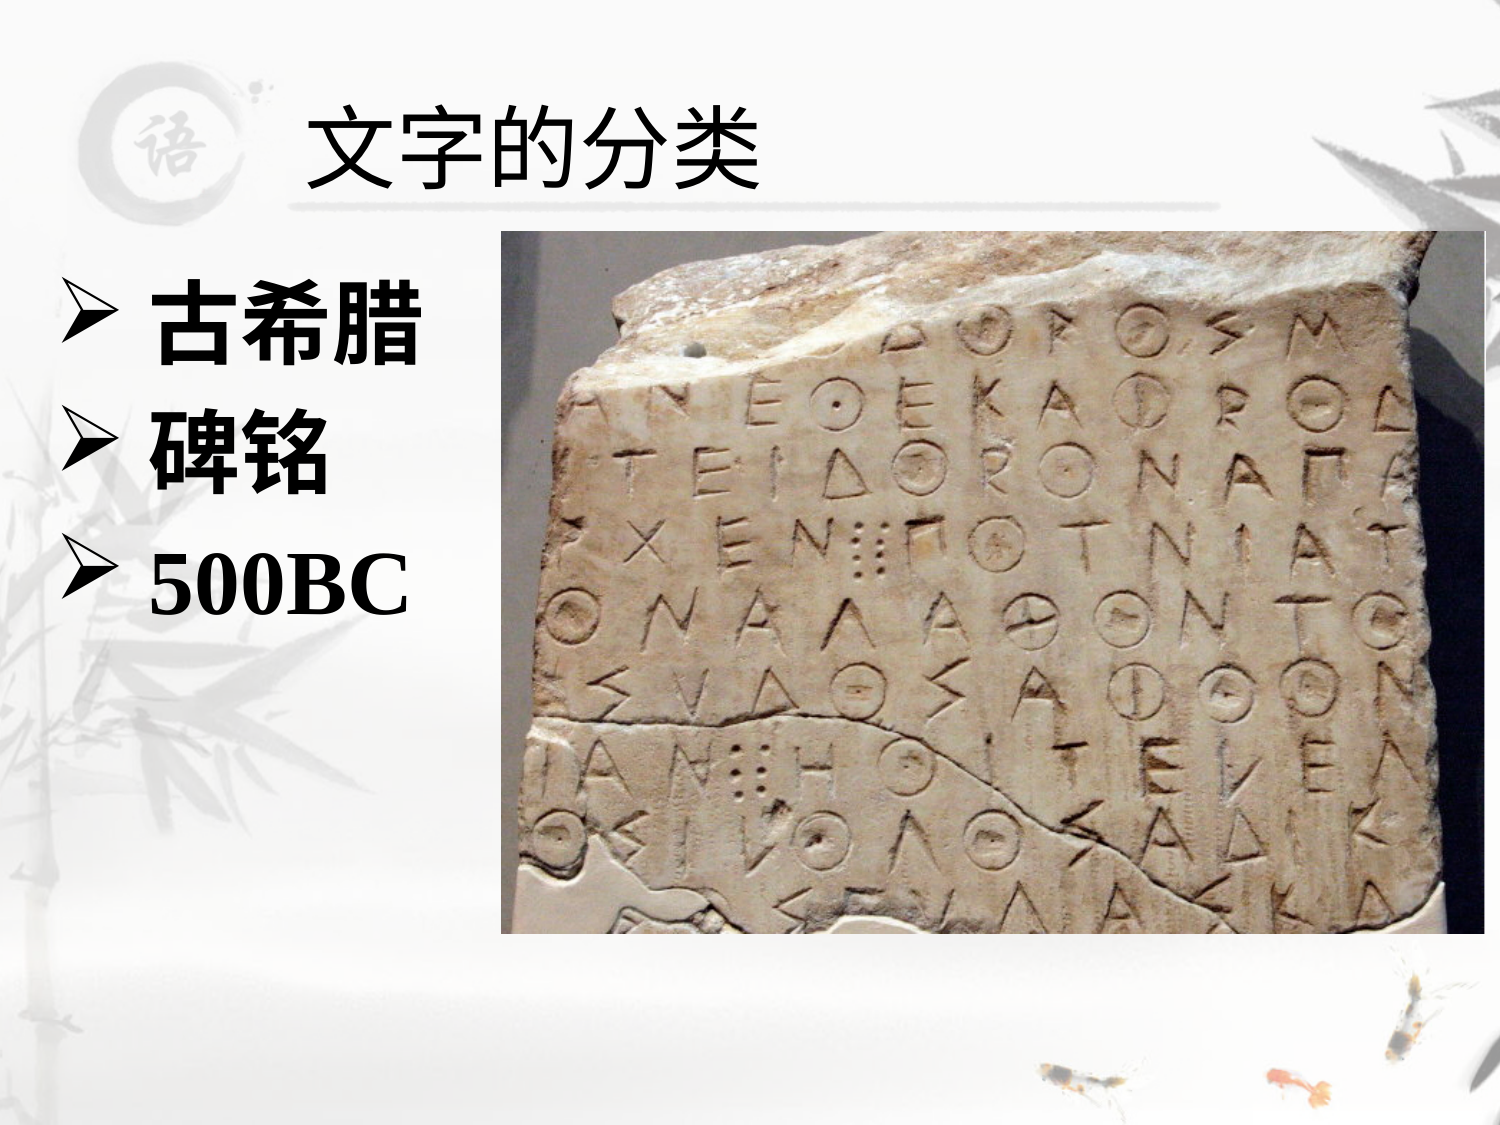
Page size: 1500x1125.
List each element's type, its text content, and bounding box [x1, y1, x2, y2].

title 文字的分类 [289, 66, 1306, 209]
list 古希腊 碑铭 500BC [39, 258, 1210, 1027]
picture [501, 231, 1486, 934]
